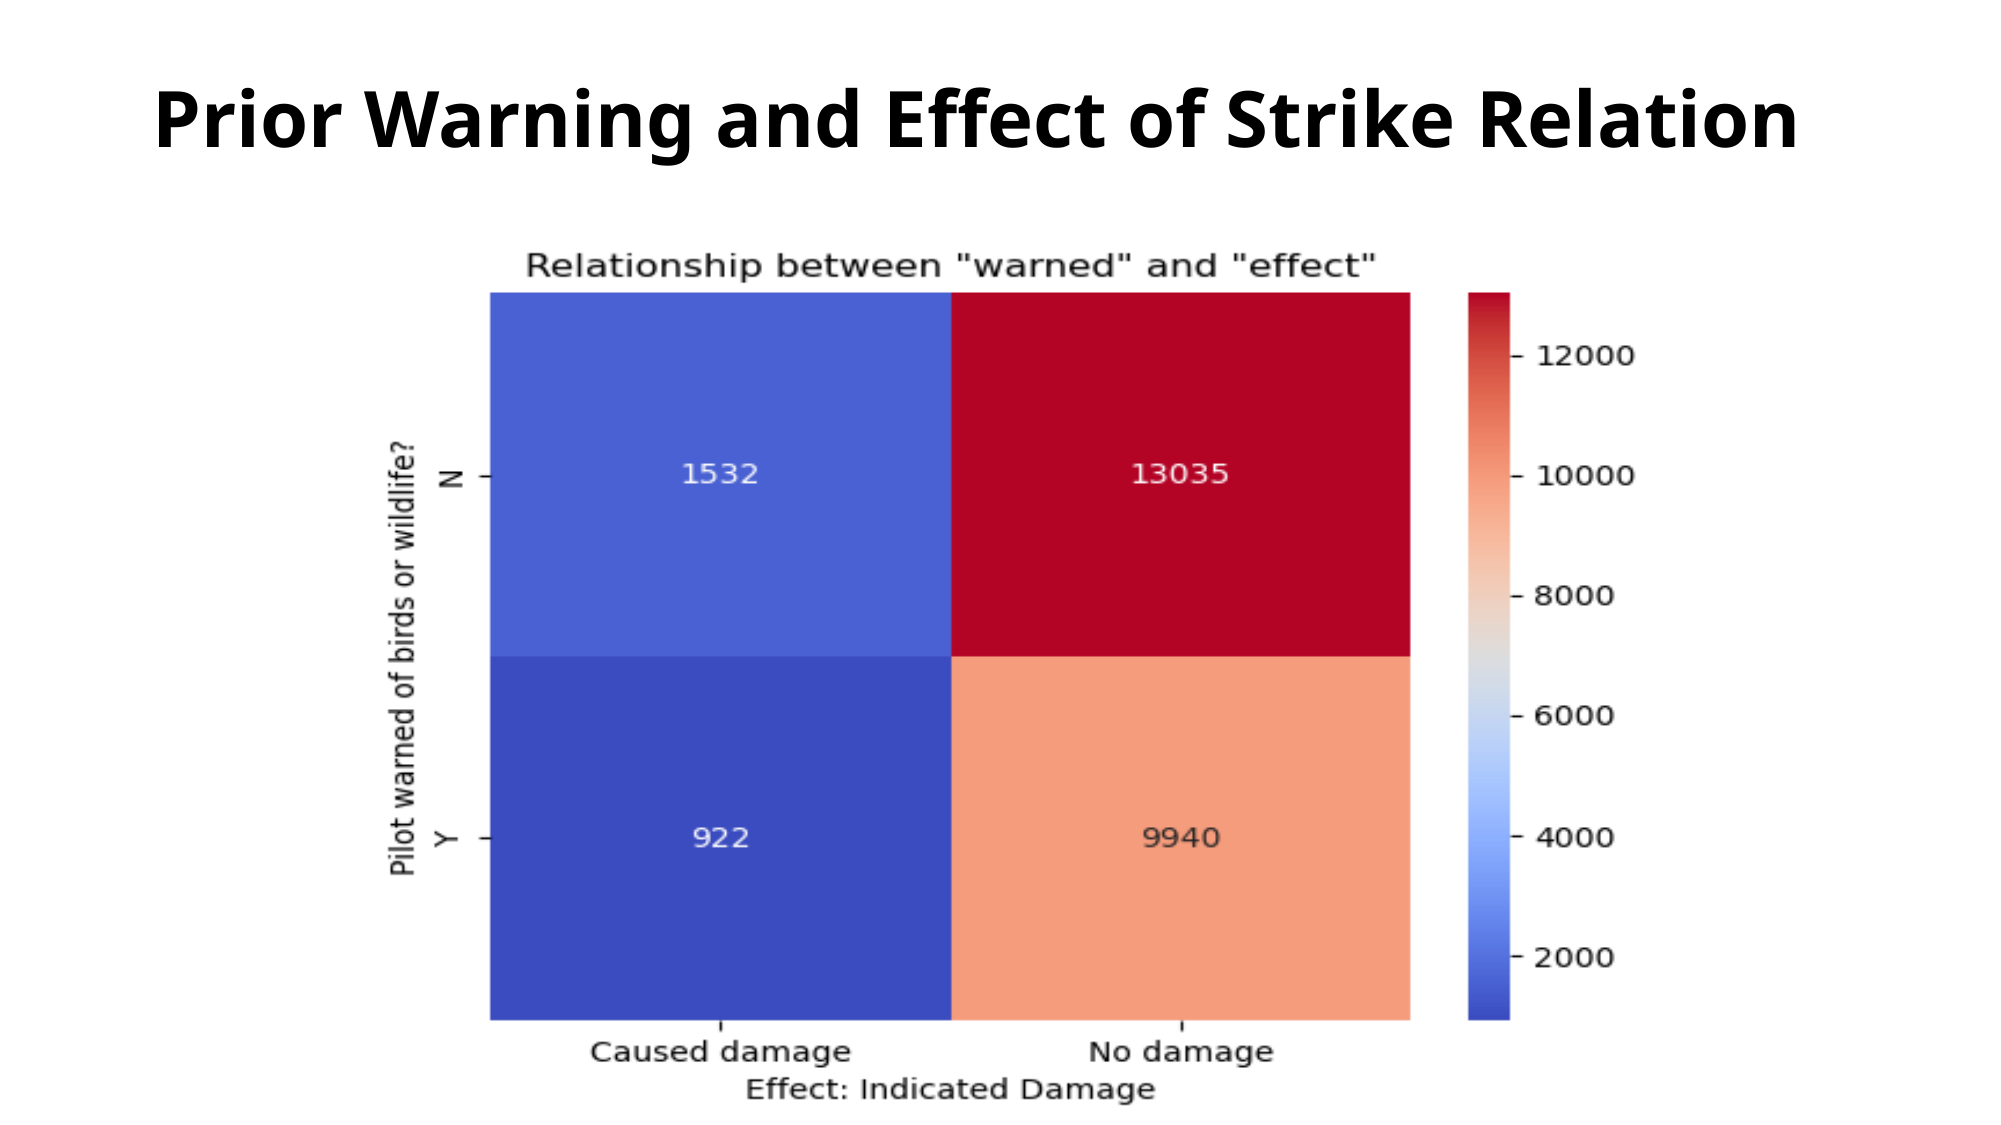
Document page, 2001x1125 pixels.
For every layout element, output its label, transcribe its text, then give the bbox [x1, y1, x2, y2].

title Prior Warning and Effect of Strike Relation [137, 59, 1863, 278]
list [368, 234, 1659, 1125]
